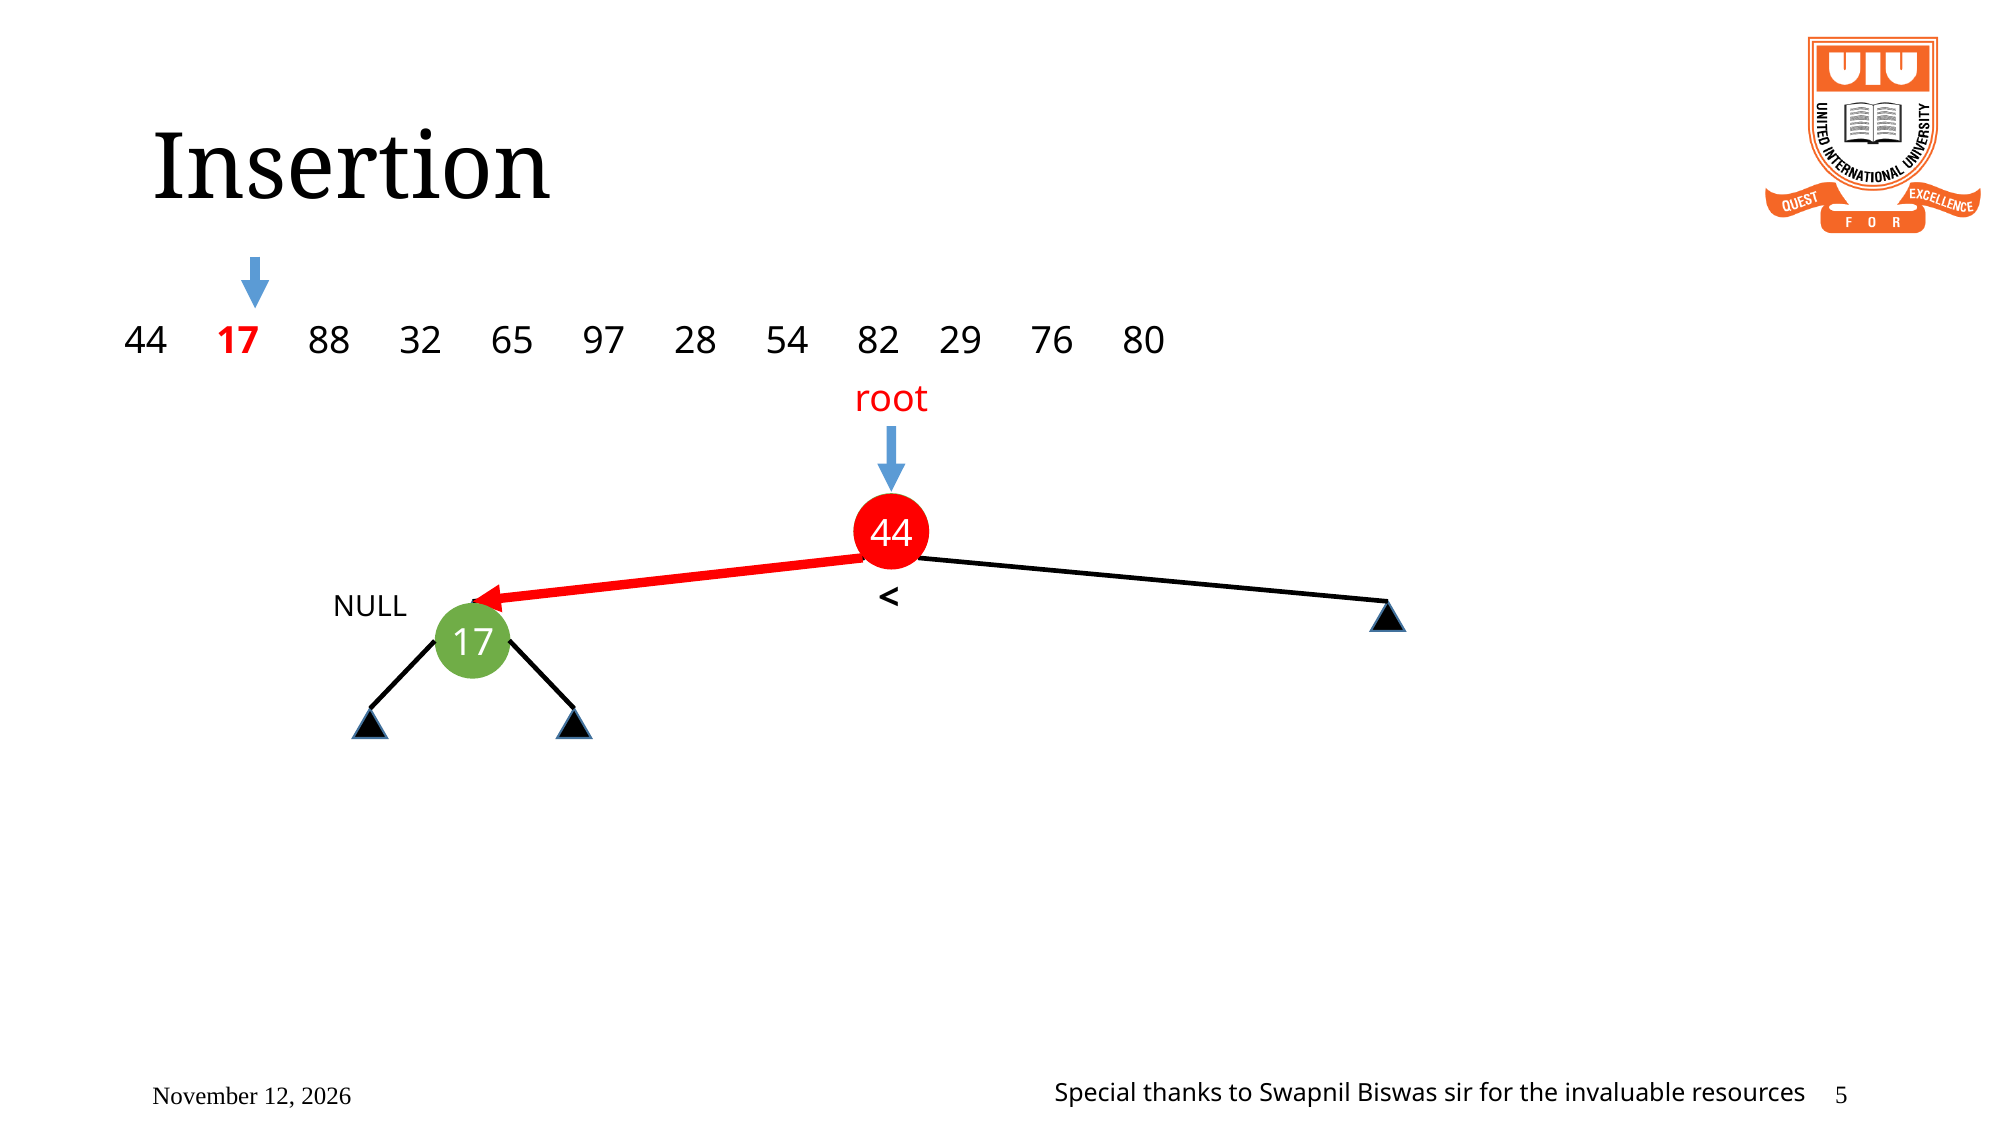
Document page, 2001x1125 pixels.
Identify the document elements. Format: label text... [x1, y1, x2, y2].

text_box [1368, 600, 1407, 632]
text_box [555, 708, 593, 740]
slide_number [137, 1065, 588, 1125]
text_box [507, 640, 575, 709]
text_box 44 17 88 32 65 97 28 54 82 29 76 80 [109, 308, 1182, 369]
picture [1742, 36, 2000, 234]
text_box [370, 640, 435, 709]
text_box Special thanks to Swapnil Biswas sir for the invaluable resources [1039, 1069, 1822, 1115]
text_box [918, 557, 1388, 602]
slide_number 5 [1412, 1063, 1863, 1124]
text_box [472, 557, 863, 602]
text_box < [863, 570, 915, 626]
text_box root [839, 366, 943, 427]
text_box [351, 708, 389, 740]
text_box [853, 493, 930, 570]
title Insertion [137, 59, 1863, 278]
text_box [434, 602, 511, 679]
text_box NULL [318, 580, 423, 630]
